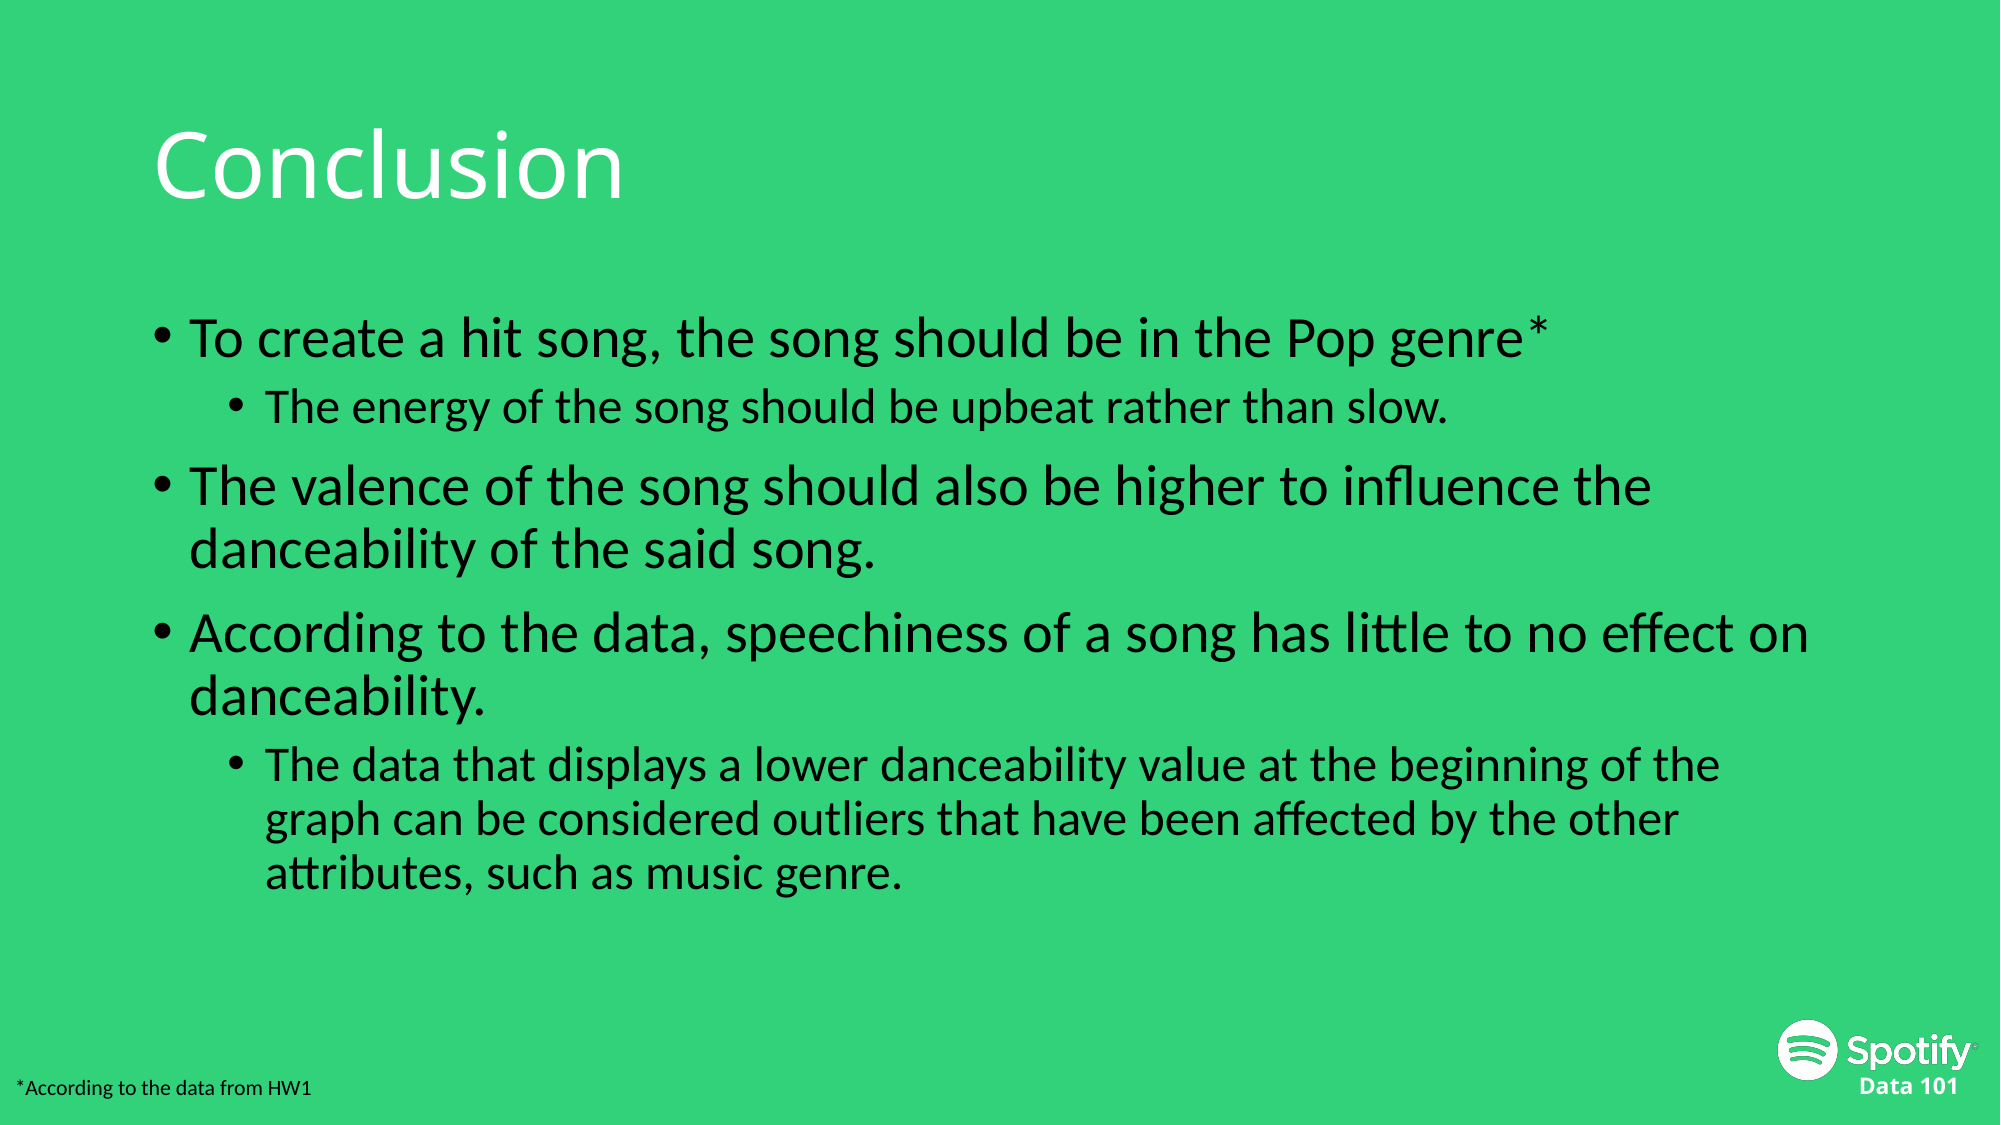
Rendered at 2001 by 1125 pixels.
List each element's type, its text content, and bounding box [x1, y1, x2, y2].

text_box Data 101 [1843, 1064, 2000, 1107]
list To create a hit song, the song should be in the Pop genre* The energy of the song should be upbeat rather than slow. The valence of the song should also be higher to influence the danceability of the said song. According to the data, speechiness of a song has little to no effect on danceability. The data that displays a lower danceability value at the beginning of the graph can be considered outliers that have been affected by the other attributes, such as music genre. [137, 299, 1863, 1014]
text_box *According to the data from HW1 [0, 1066, 741, 1125]
picture [1776, 1019, 1980, 1081]
title Conclusion [137, 59, 1863, 278]
